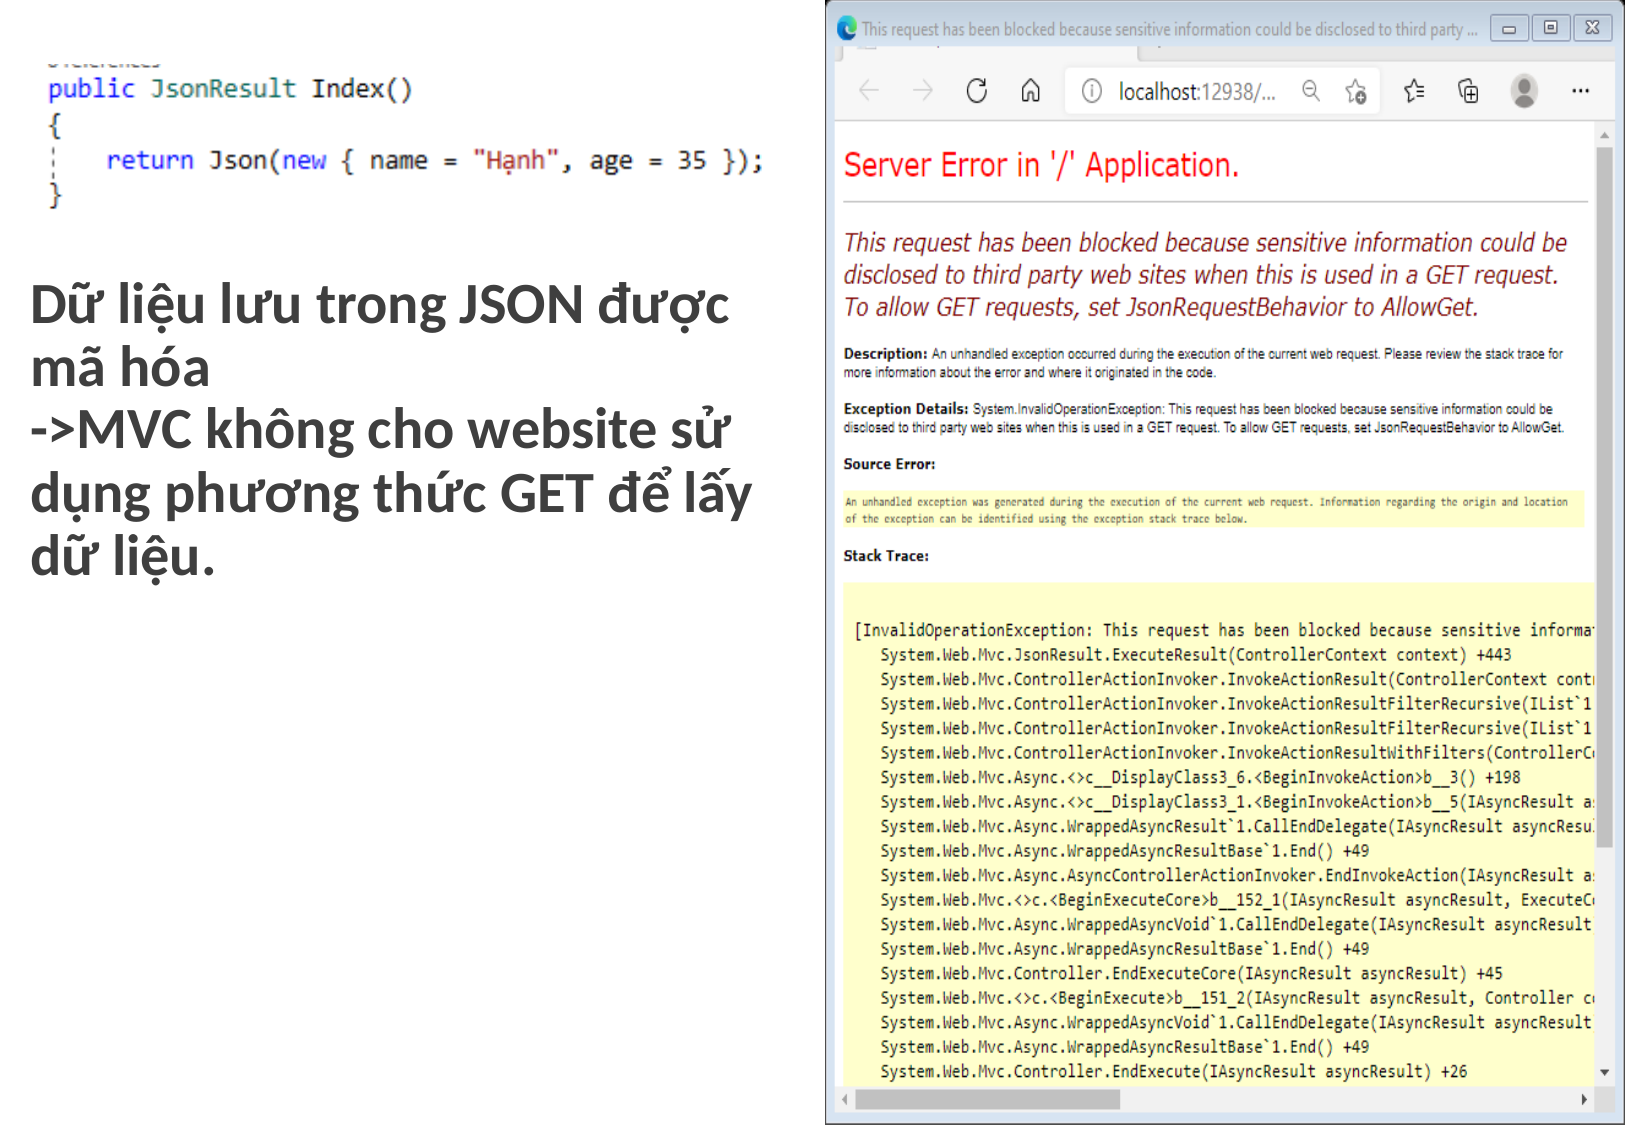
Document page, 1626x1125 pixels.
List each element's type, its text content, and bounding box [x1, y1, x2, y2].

picture [39, 0, 1625, 1125]
text_box Dữ liệu lưu trong JSON được mã hóa ->MVC không cho website sử dụng phương thức GET để lấy dữ liệu. [0, 265, 819, 600]
